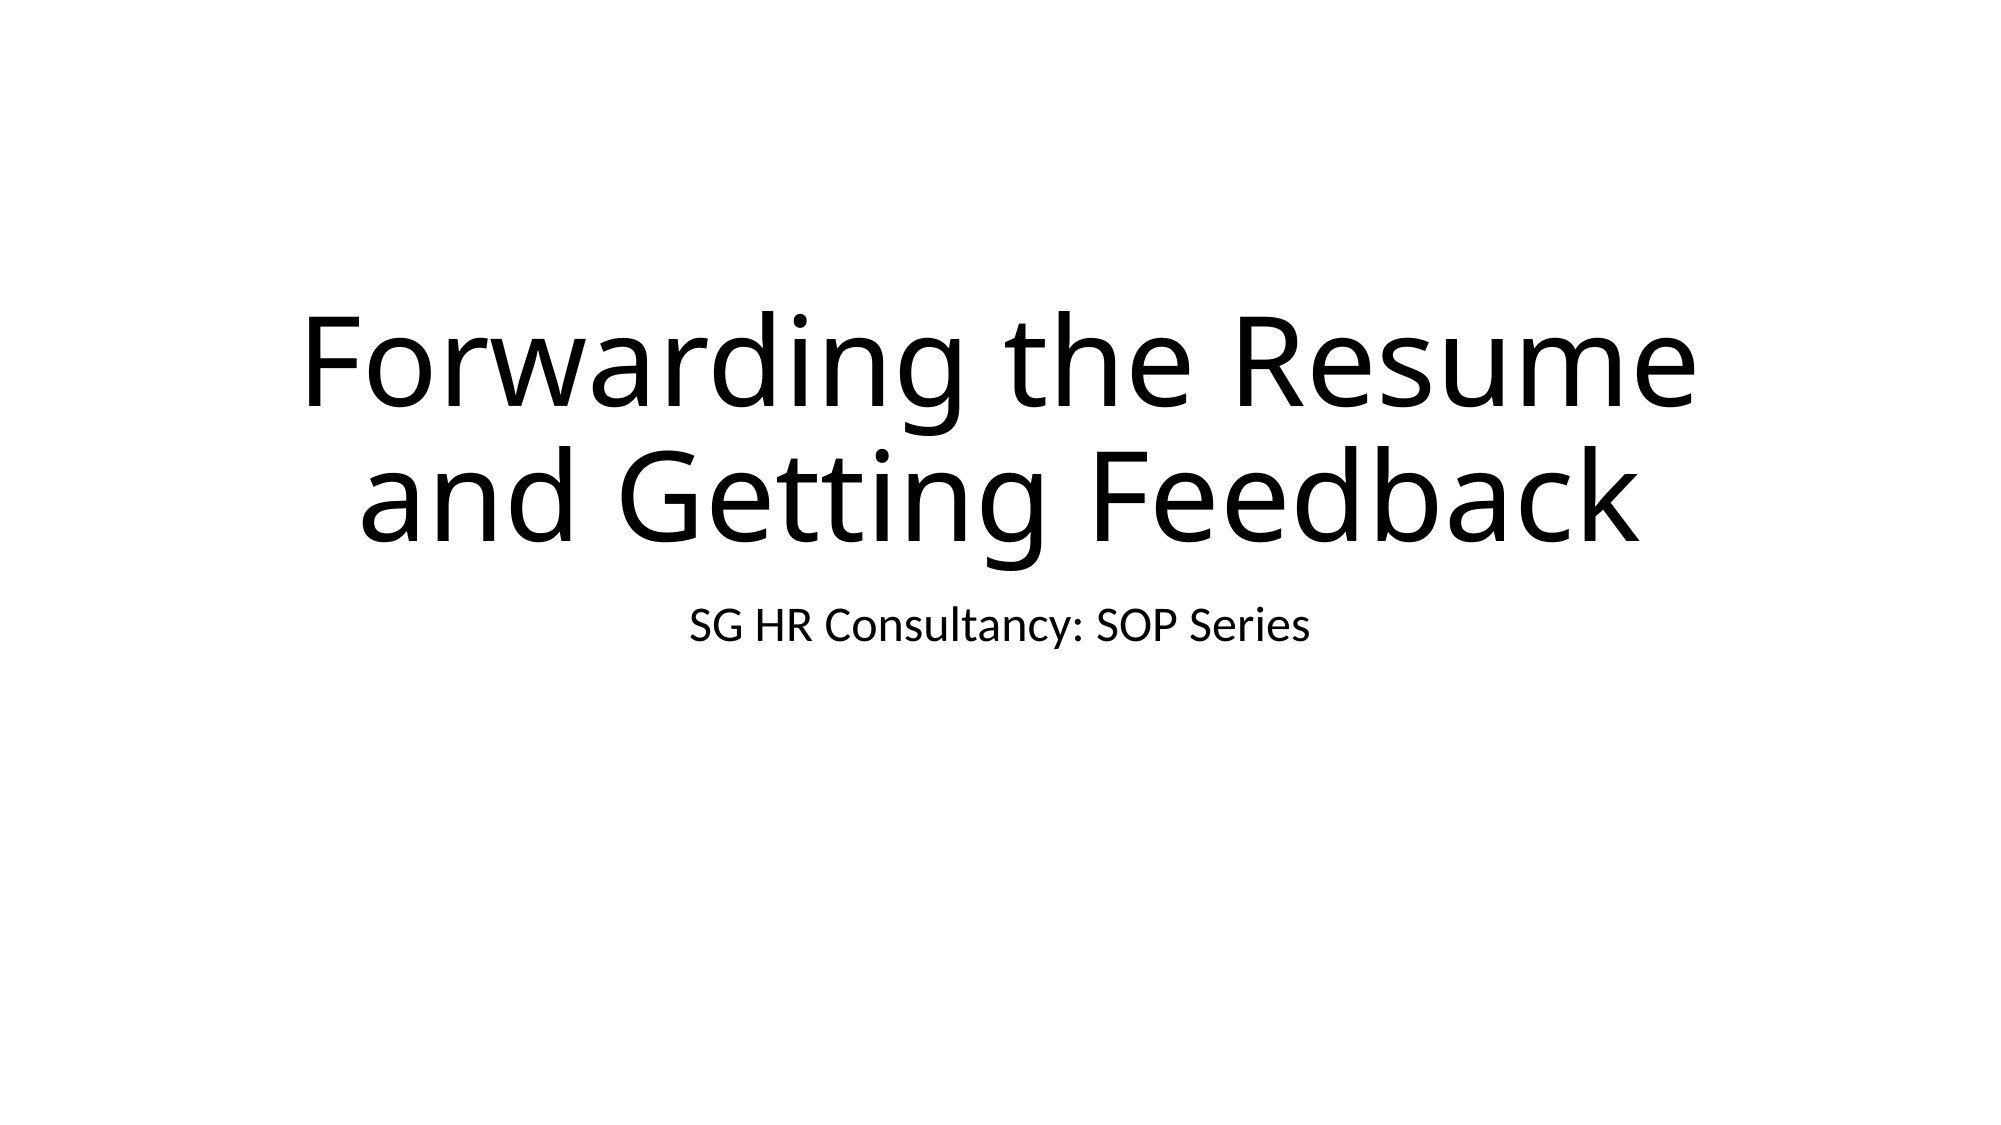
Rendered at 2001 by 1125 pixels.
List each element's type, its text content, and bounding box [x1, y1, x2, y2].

title Forwarding the Resume and Getting Feedback [249, 184, 1750, 576]
subtitle SG HR Consultancy: SOP Series [249, 590, 1750, 863]
